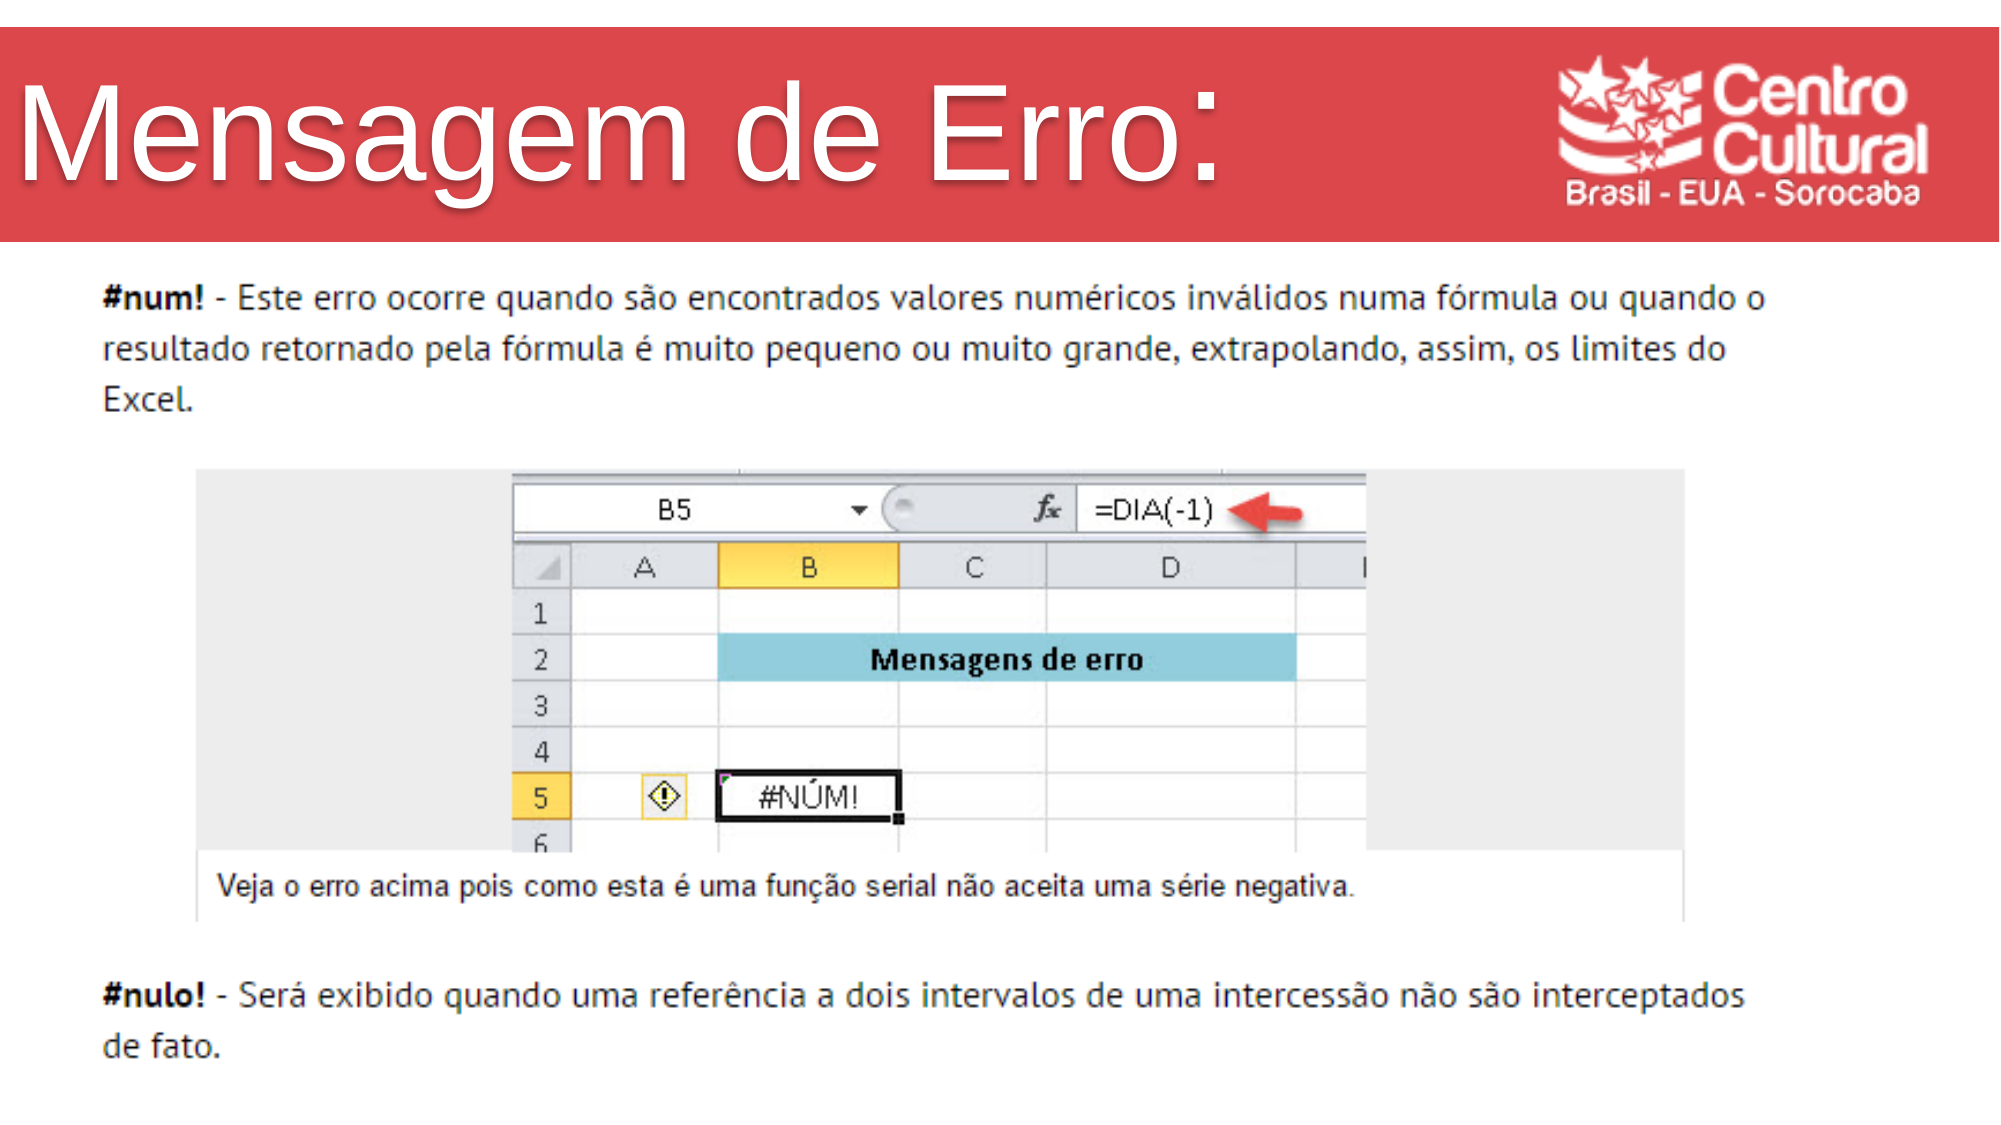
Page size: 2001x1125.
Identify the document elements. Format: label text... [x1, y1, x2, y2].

text_box [0, 25, 2000, 244]
picture [81, 277, 1847, 1084]
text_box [1477, 54, 2000, 216]
title Mensagem de Erro: [0, 13, 1360, 214]
